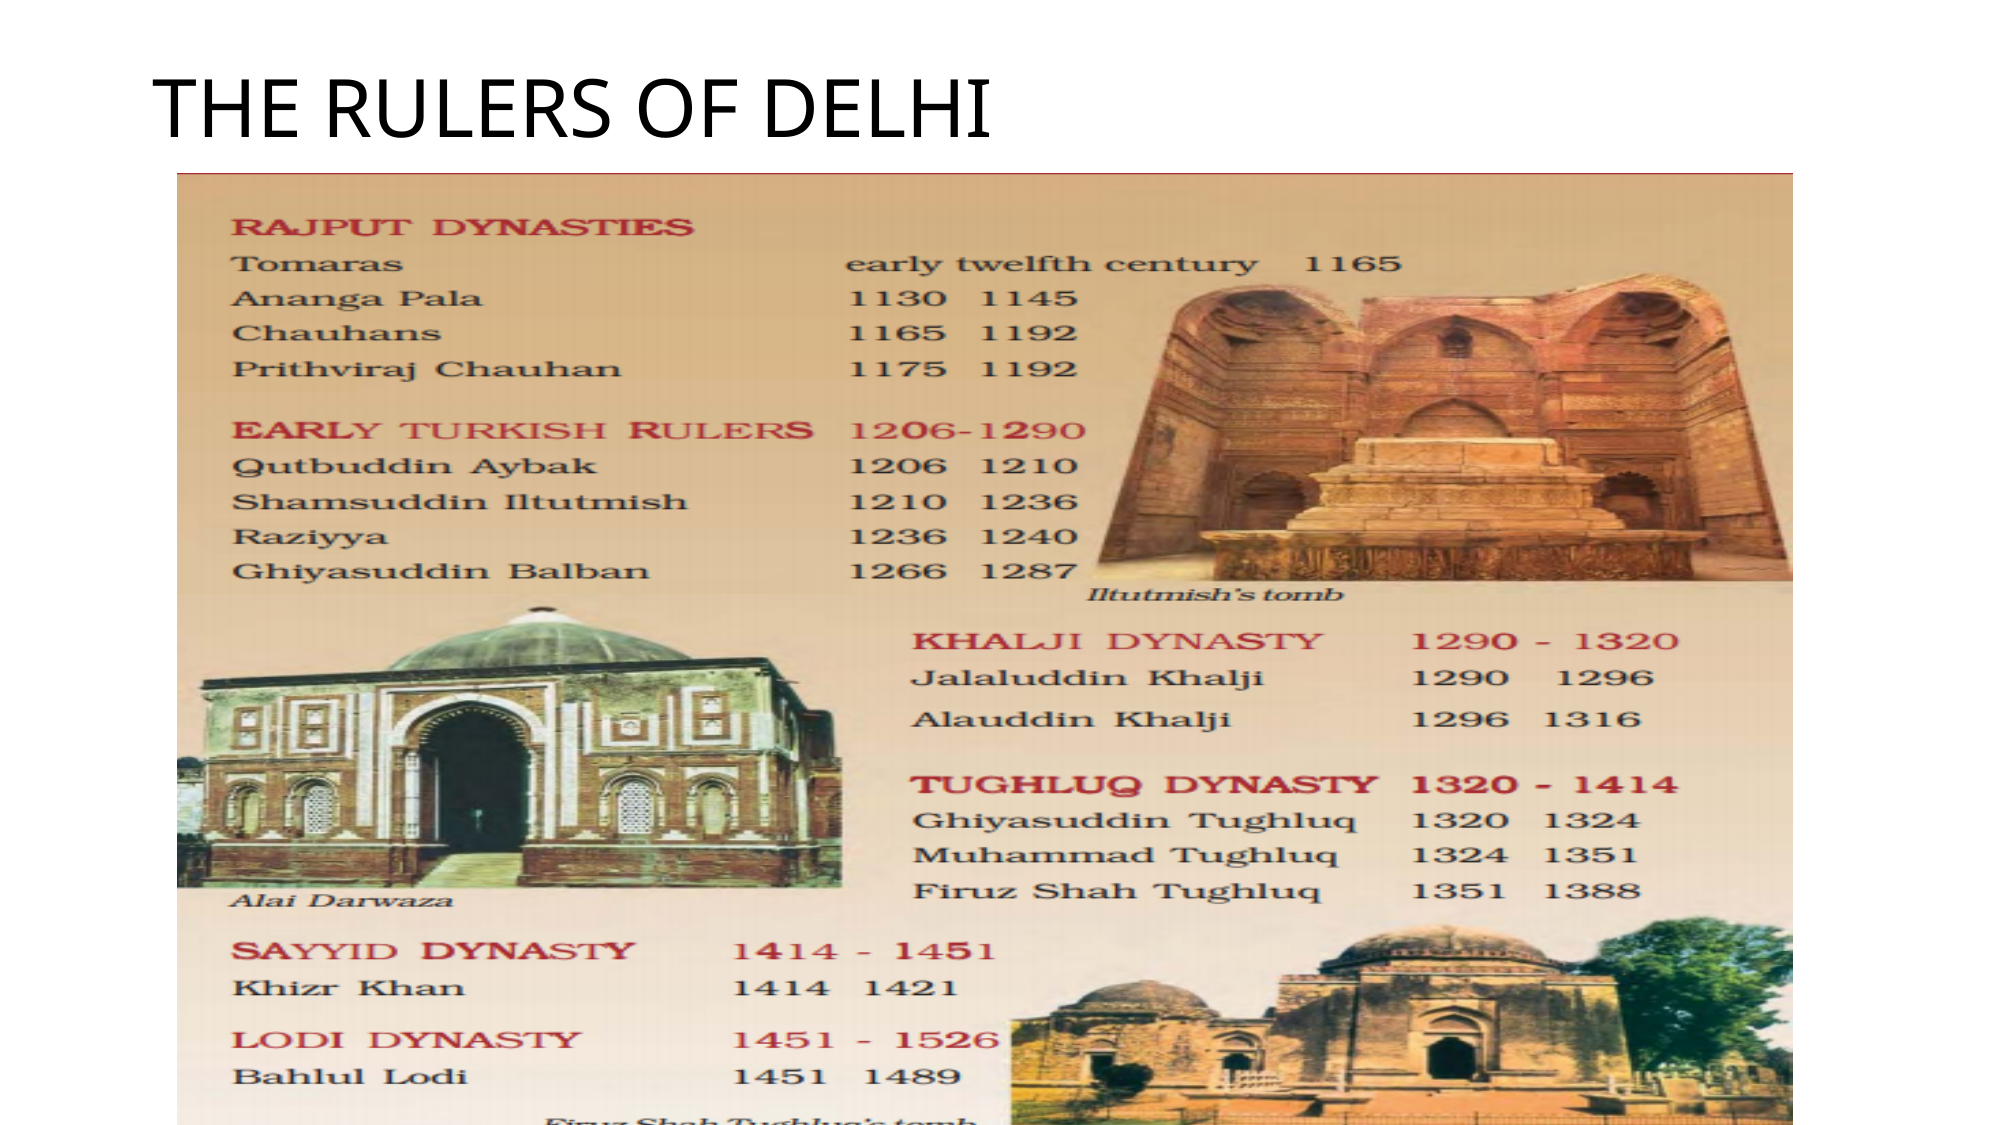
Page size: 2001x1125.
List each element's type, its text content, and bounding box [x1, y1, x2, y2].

picture [177, 173, 1793, 1125]
title THE RULERS OF DELHI [137, 59, 1863, 163]
